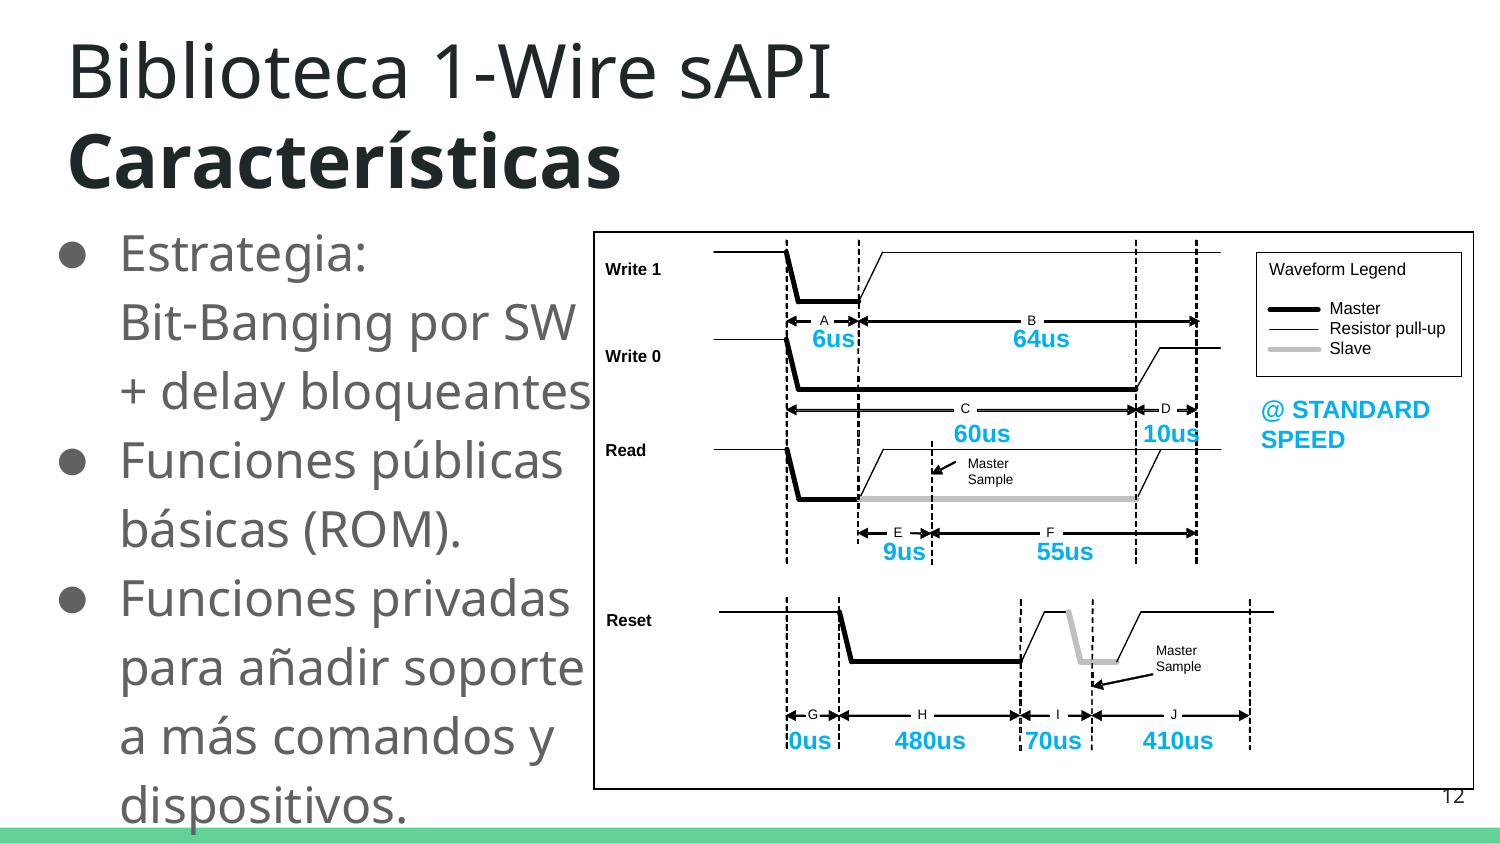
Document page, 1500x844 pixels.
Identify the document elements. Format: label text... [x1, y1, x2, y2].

text_box Biblioteca 1-Wire sAPI Características [51, 8, 1449, 189]
slide_number 12 [1389, 764, 1480, 830]
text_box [594, 232, 1474, 789]
list Estrategia: Bit-Banging por SW + delay bloqueantes. Funciones públicas básicas (ROM). Funciones privadas para añadir soporte a más comandos y dispositivos. [29, 197, 1428, 821]
